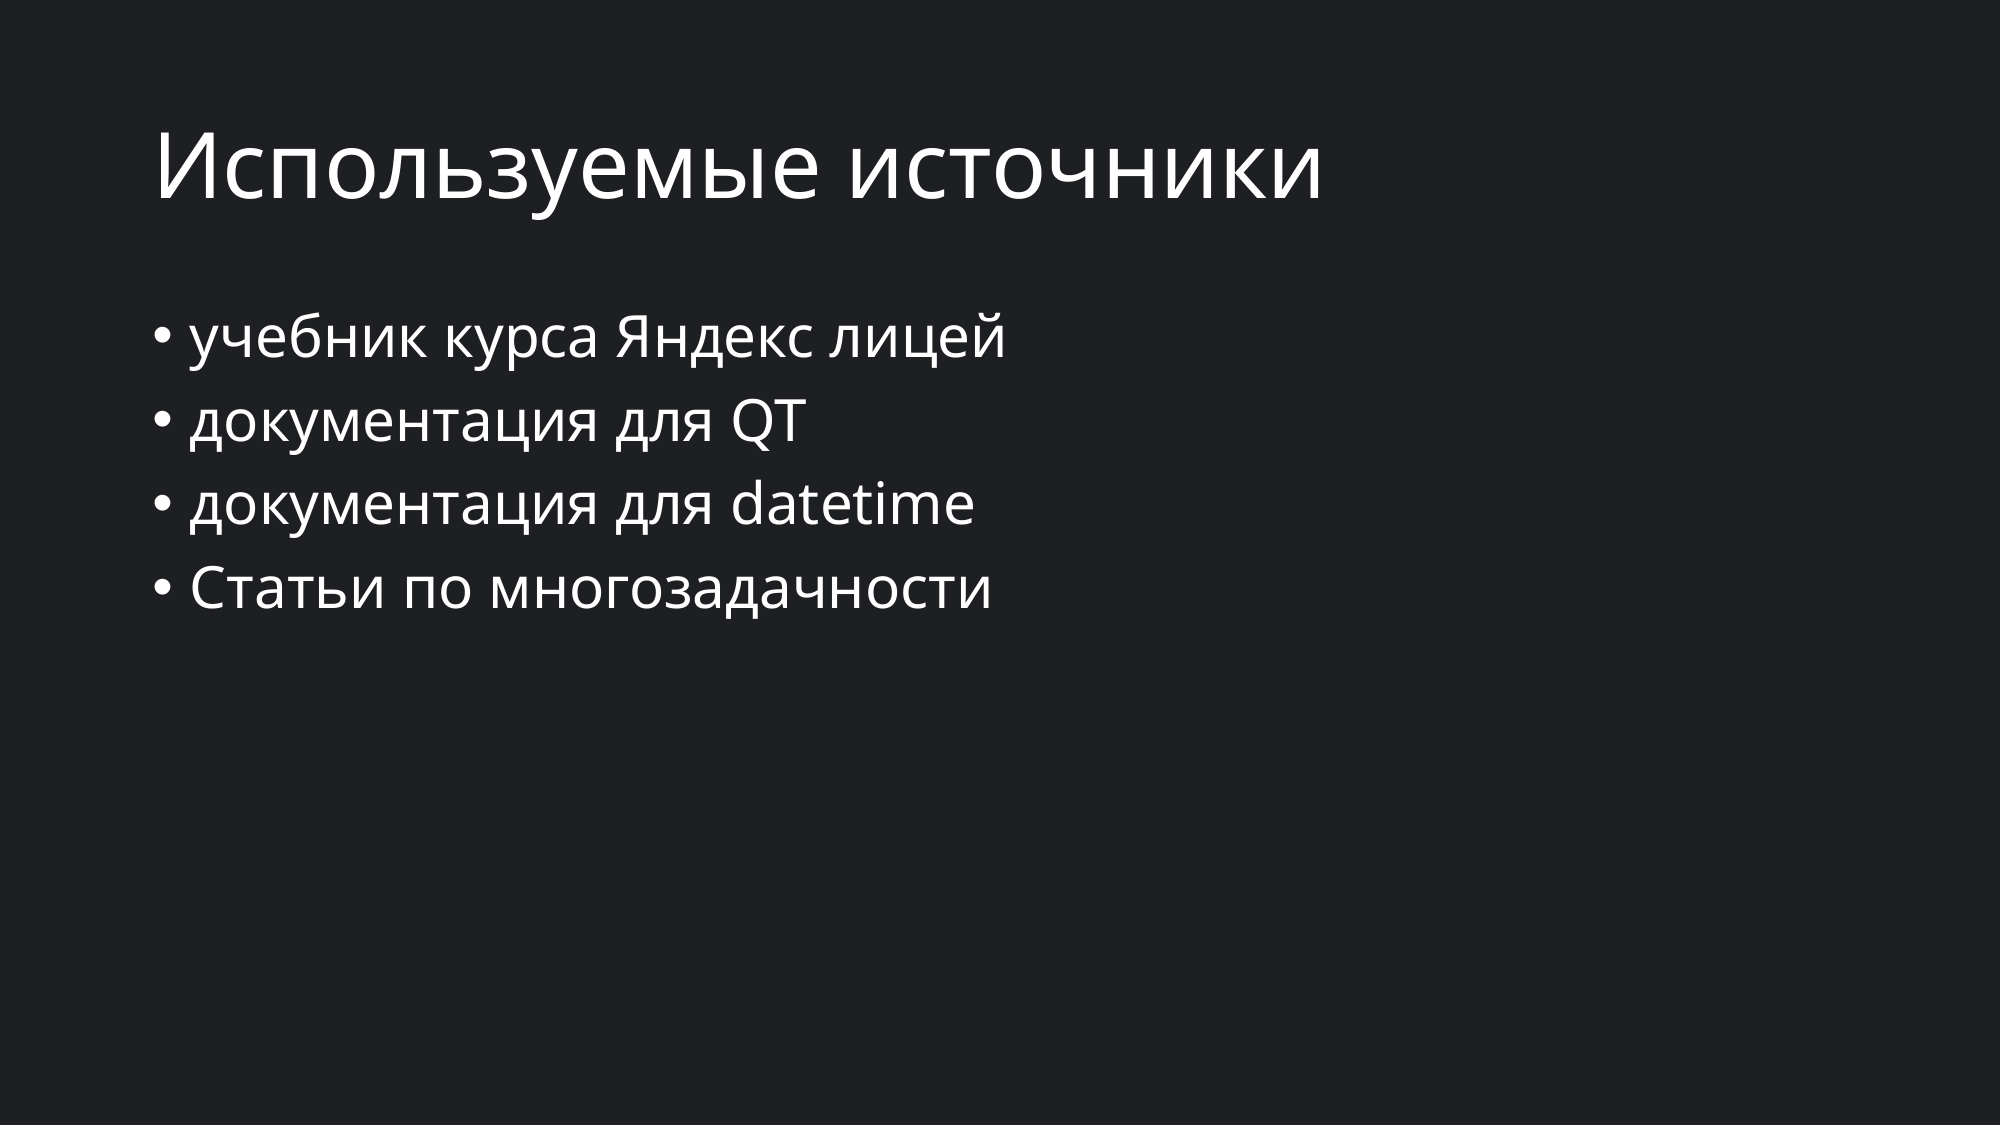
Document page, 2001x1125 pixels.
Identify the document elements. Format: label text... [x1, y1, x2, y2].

list учебник курса Яндекс лицей документация для QT документация для datetime Статьи по многозадачности [137, 299, 1863, 1014]
title Используемые источники [137, 59, 1863, 278]
